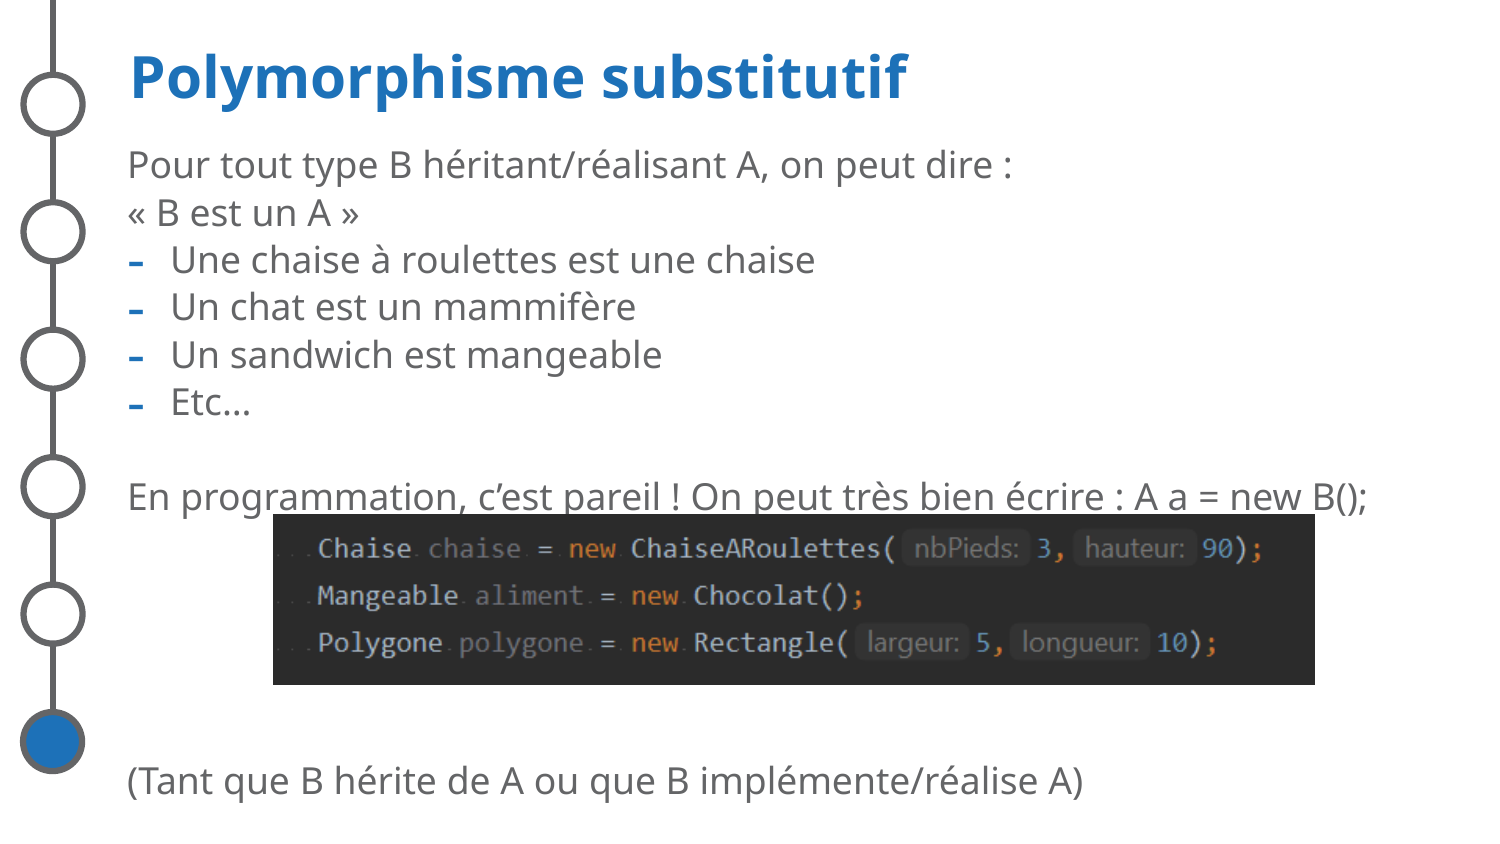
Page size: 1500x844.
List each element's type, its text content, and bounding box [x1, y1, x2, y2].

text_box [22, 0, 83, 772]
title Polymorphisme substitutif [129, 30, 1444, 120]
text_box Pour tout type B héritant/réalisant A, on peut dire : « B est un A » Une chaise à roulettes est une chaise Un chat est un mammifère Un sandwich est mangeable Etc… En programmation, c’est pareil ! On peut très bien écrire : A a = new B(); (Tant que B hérite de A ou que B implémente/réalise A) [112, 133, 1477, 812]
picture [273, 514, 1315, 686]
